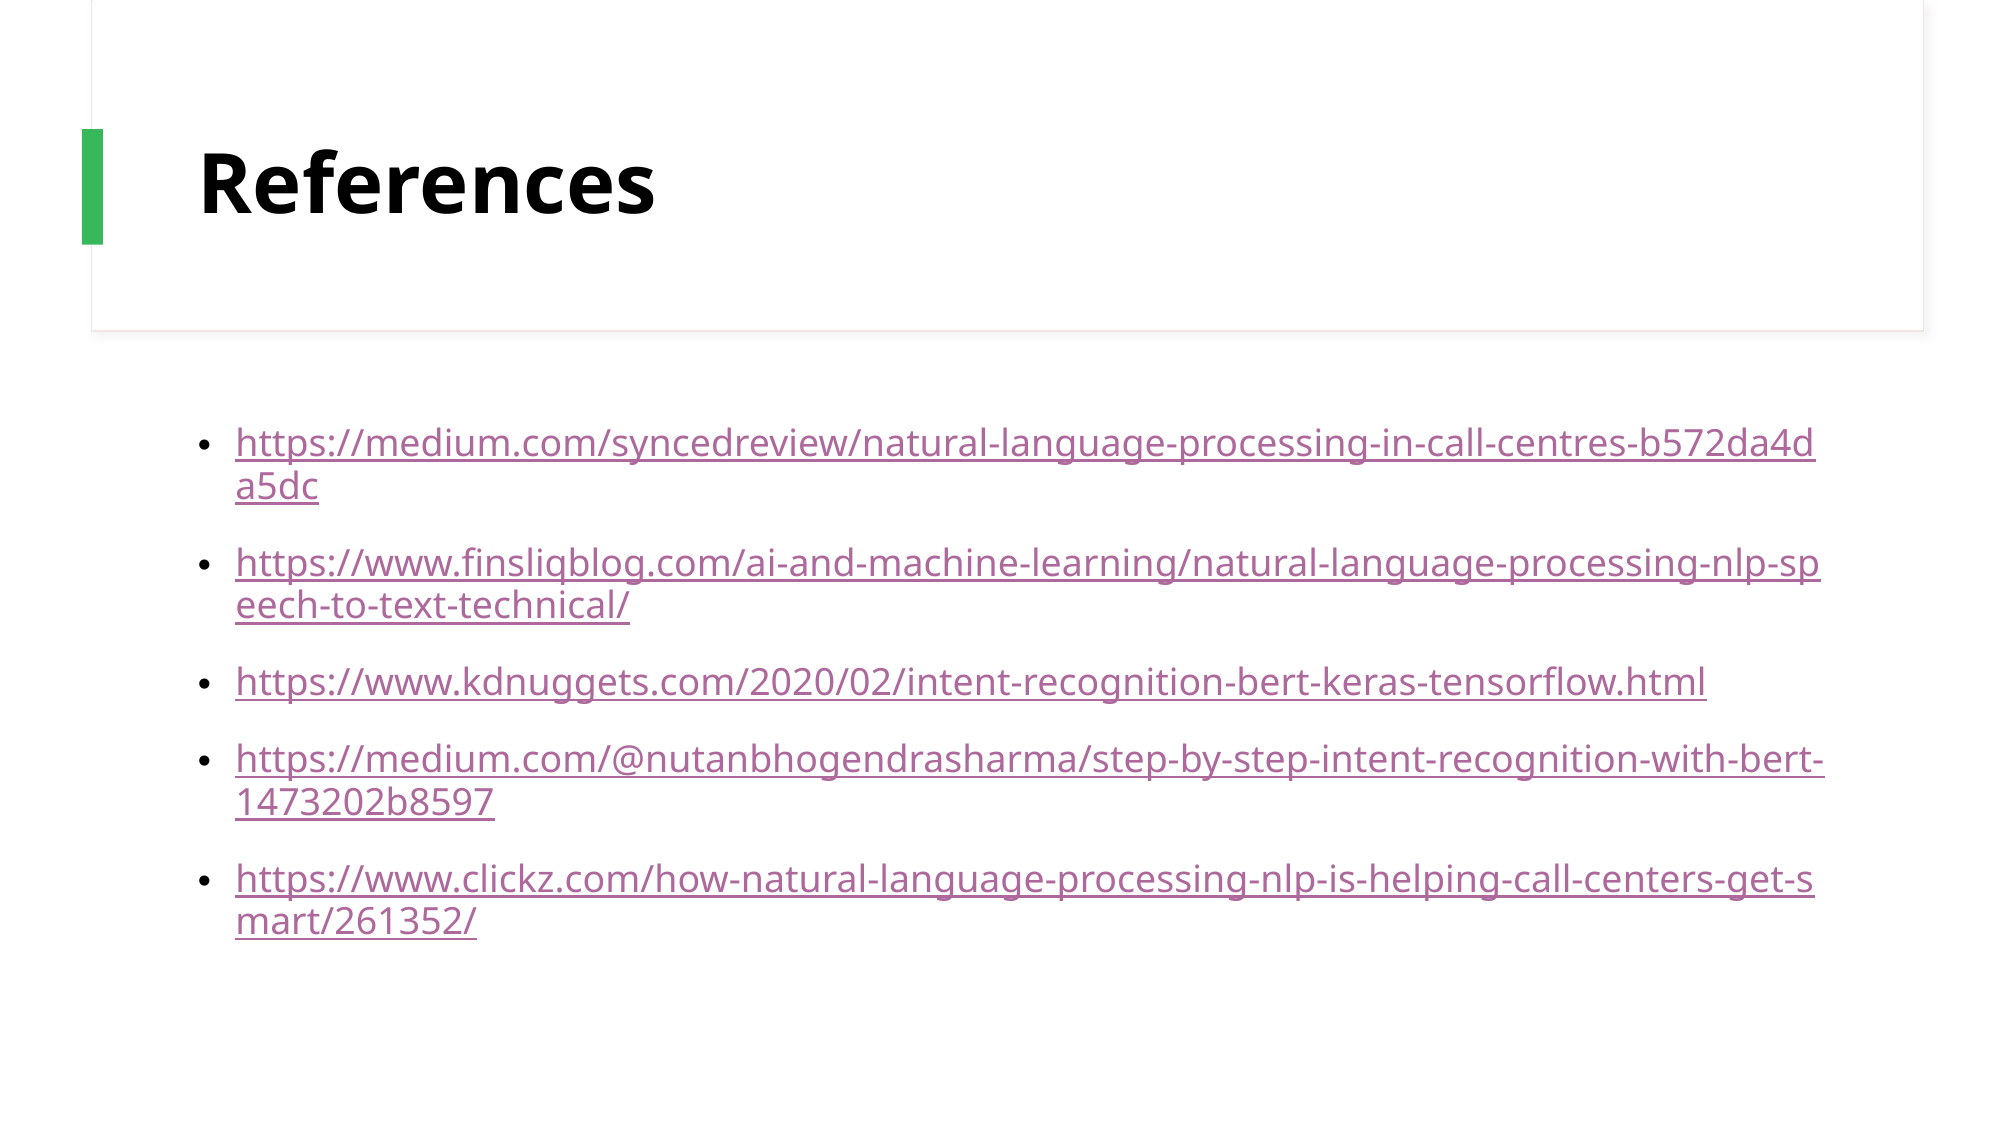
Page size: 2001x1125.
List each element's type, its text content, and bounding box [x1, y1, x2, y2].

title References [183, 90, 1851, 284]
list https://medium.com/syncedreview/natural-language-processing-in-call-centres-b572da4da5dc https://www.finsliqblog.com/ai-and-machine-learning/natural-language-processing-nlp-speech-to-text-technical/ https://www.kdnuggets.com/2020/02/intent-recognition-bert-keras-tensorflow.html https://medium.com/@nutanbhogendrasharma/step-by-step-intent-recognition-with-bert-1473202b8597 https://www.clickz.com/how-natural-language-processing-nlp-is-helping-call-centers-get-smart/261352/ [183, 406, 1851, 1013]
